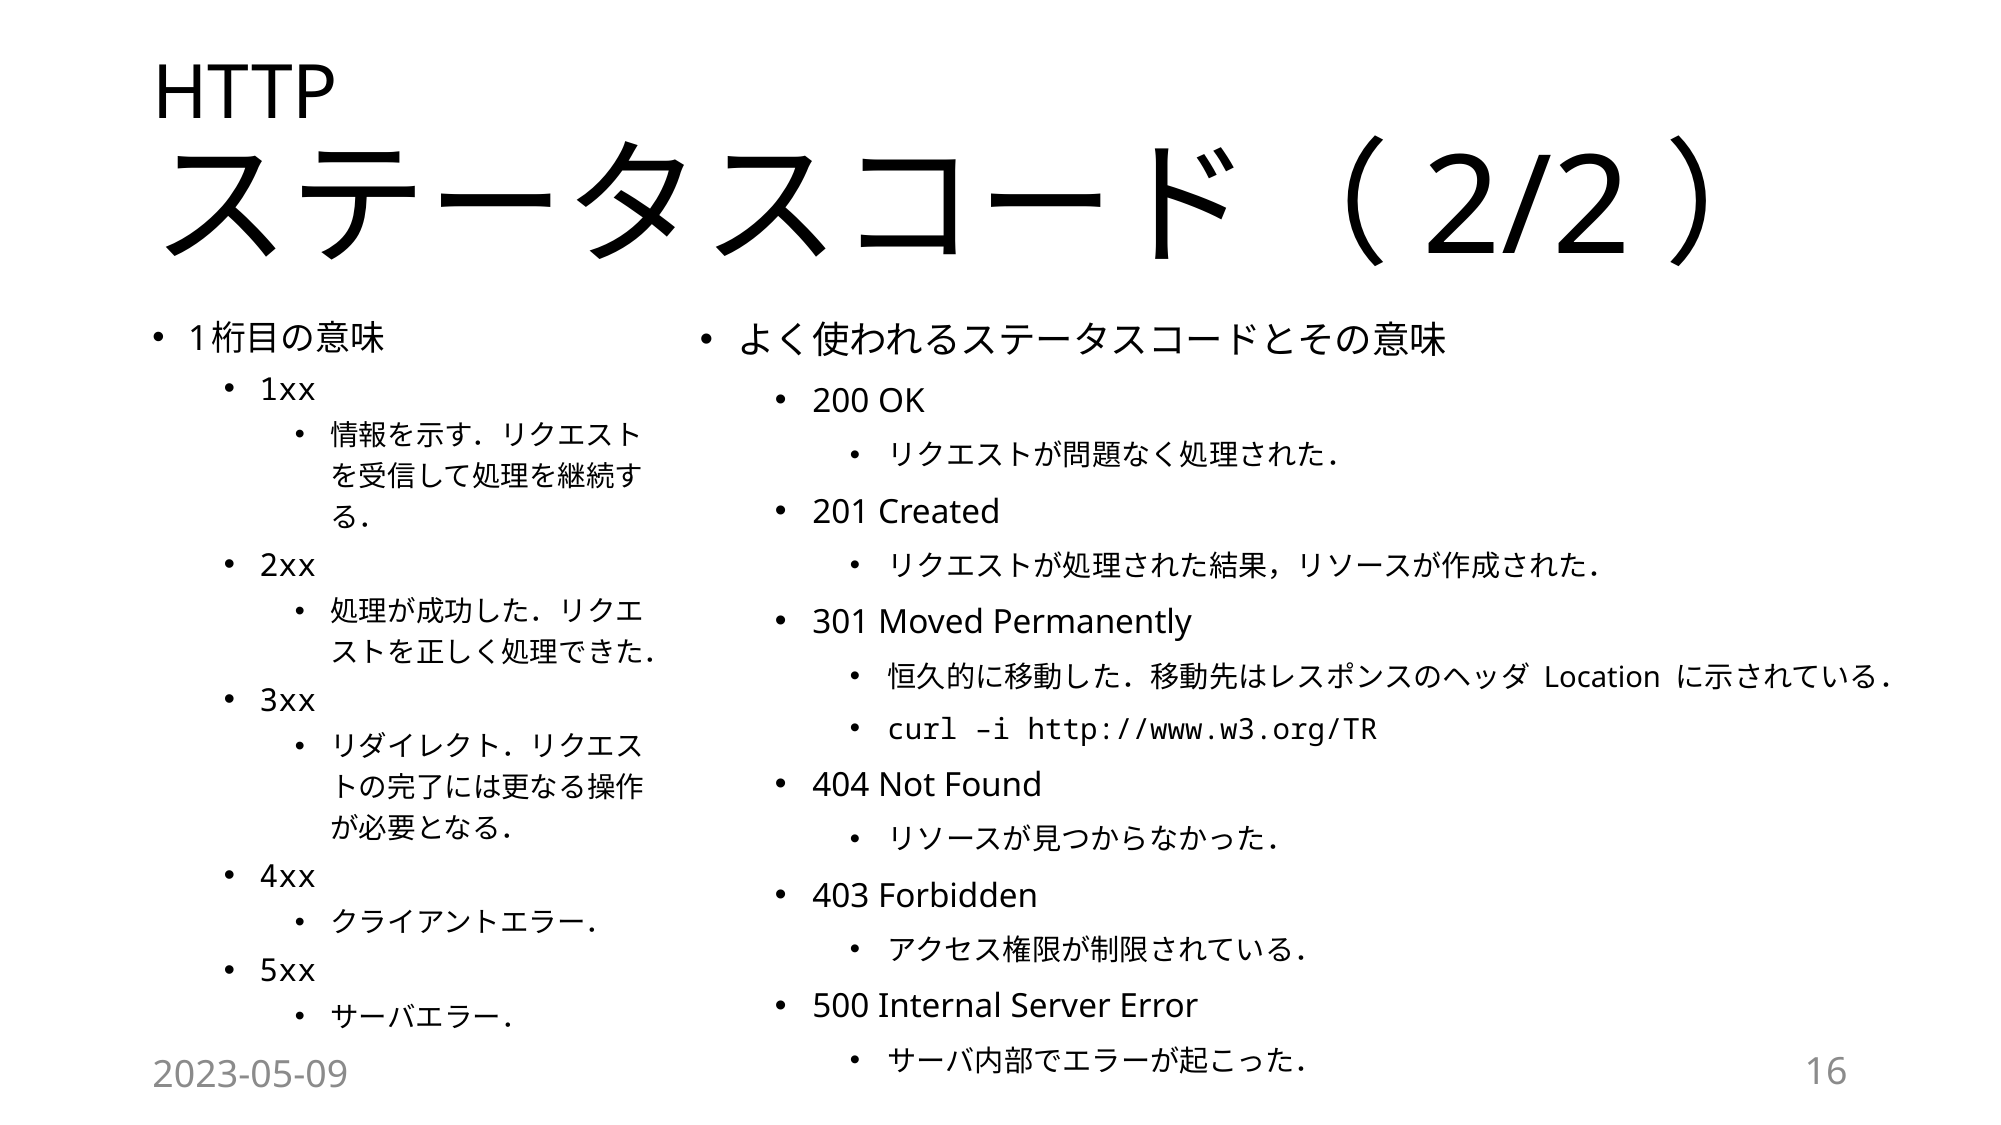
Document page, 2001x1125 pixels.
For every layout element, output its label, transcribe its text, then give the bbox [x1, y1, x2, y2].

list よく使われるステータスコードとその意味 200 OK リクエストが問題なく処理された． 201 Created リクエストが処理された結果，リソースが作成された． 301 Moved Permanently 恒久的に移動した．移動先はレスポンスのヘッダ Location に示されている． curl –i http://www.w3.org/TR 404 Not Found リソースが見つからなかった． 403 Forbidden アクセス権限が制限されている． 500 Internal Server Error サーバ内部でエラーが起こった． [684, 299, 1923, 1065]
title HTTP ステータスコード（2/2） [137, 59, 1863, 278]
list 1桁目の意味 1xx 情報を示す．リクエストを受信して処理を継続する． 2xx 処理が成功した．リクエストを正しく処理できた． 3xx リダイレクト．リクエストの完了には更なる操作が必要となる． 4xx クライアントエラー． 5xx サーバエラー． [137, 299, 684, 1043]
slide_number 16 [1412, 1042, 1863, 1103]
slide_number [137, 1042, 588, 1103]
